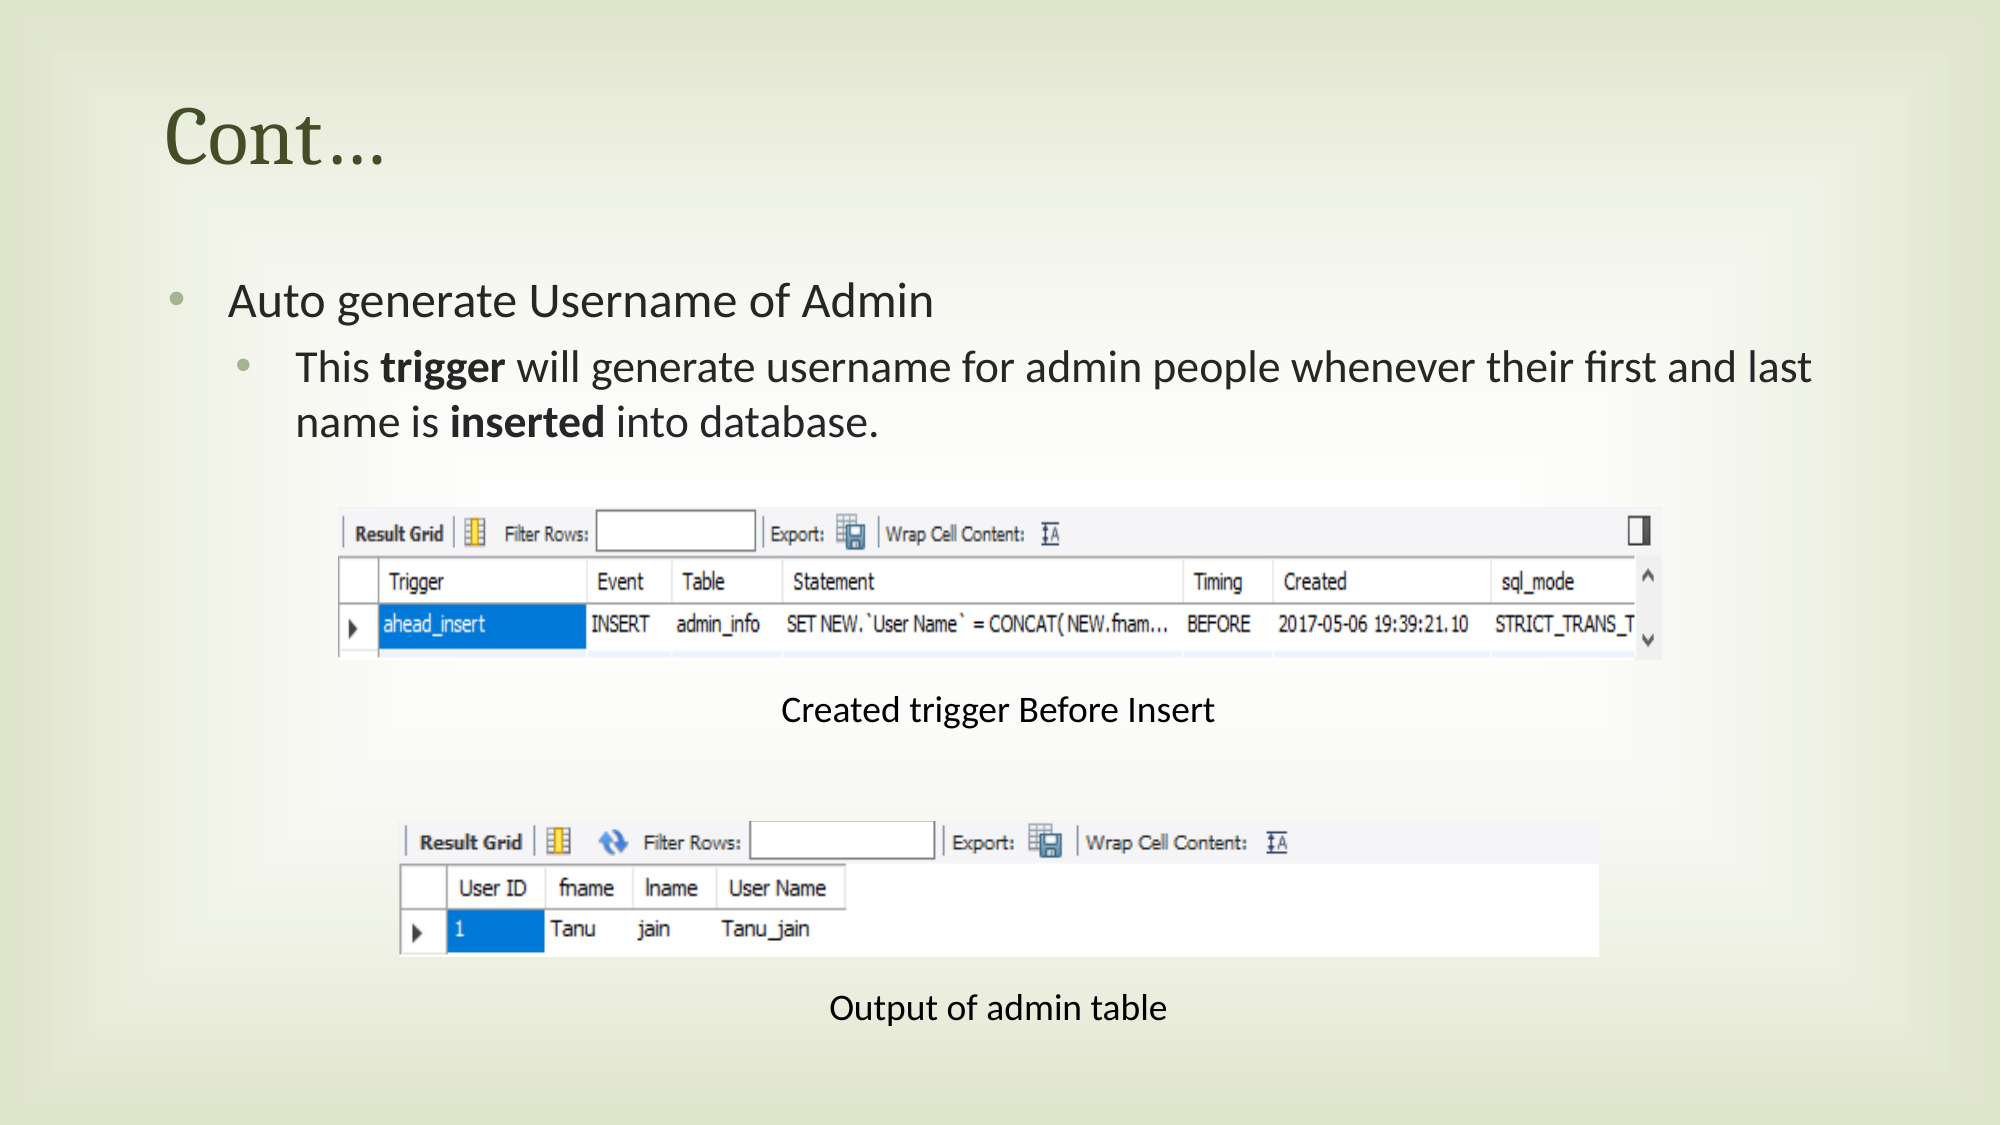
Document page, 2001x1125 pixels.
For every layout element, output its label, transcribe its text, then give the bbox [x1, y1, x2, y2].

title Cont… [150, 50, 1848, 213]
picture [338, 507, 1662, 660]
list Auto generate Username of Admin This trigger will generate username for admin people whenever their first and last name is inserted into database. [152, 260, 1848, 1005]
picture [398, 821, 1600, 957]
text_box Created trigger Before Insert [725, 677, 1273, 738]
text_box Output of admin table [801, 975, 1197, 1035]
